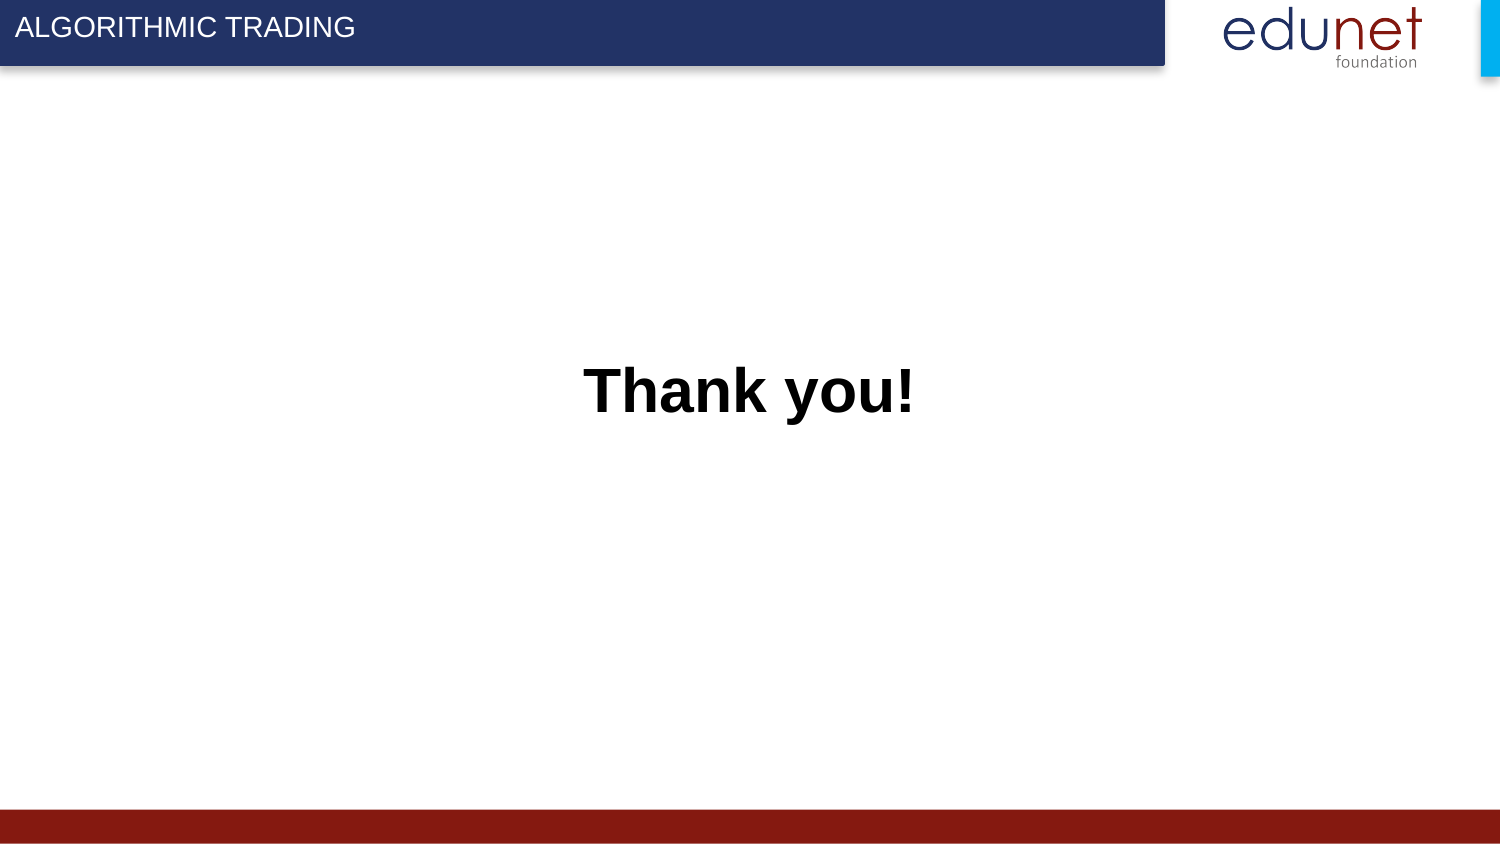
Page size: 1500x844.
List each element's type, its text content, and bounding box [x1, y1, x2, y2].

picture [1219, 4, 1424, 72]
text_box Thank you! [518, 334, 982, 422]
